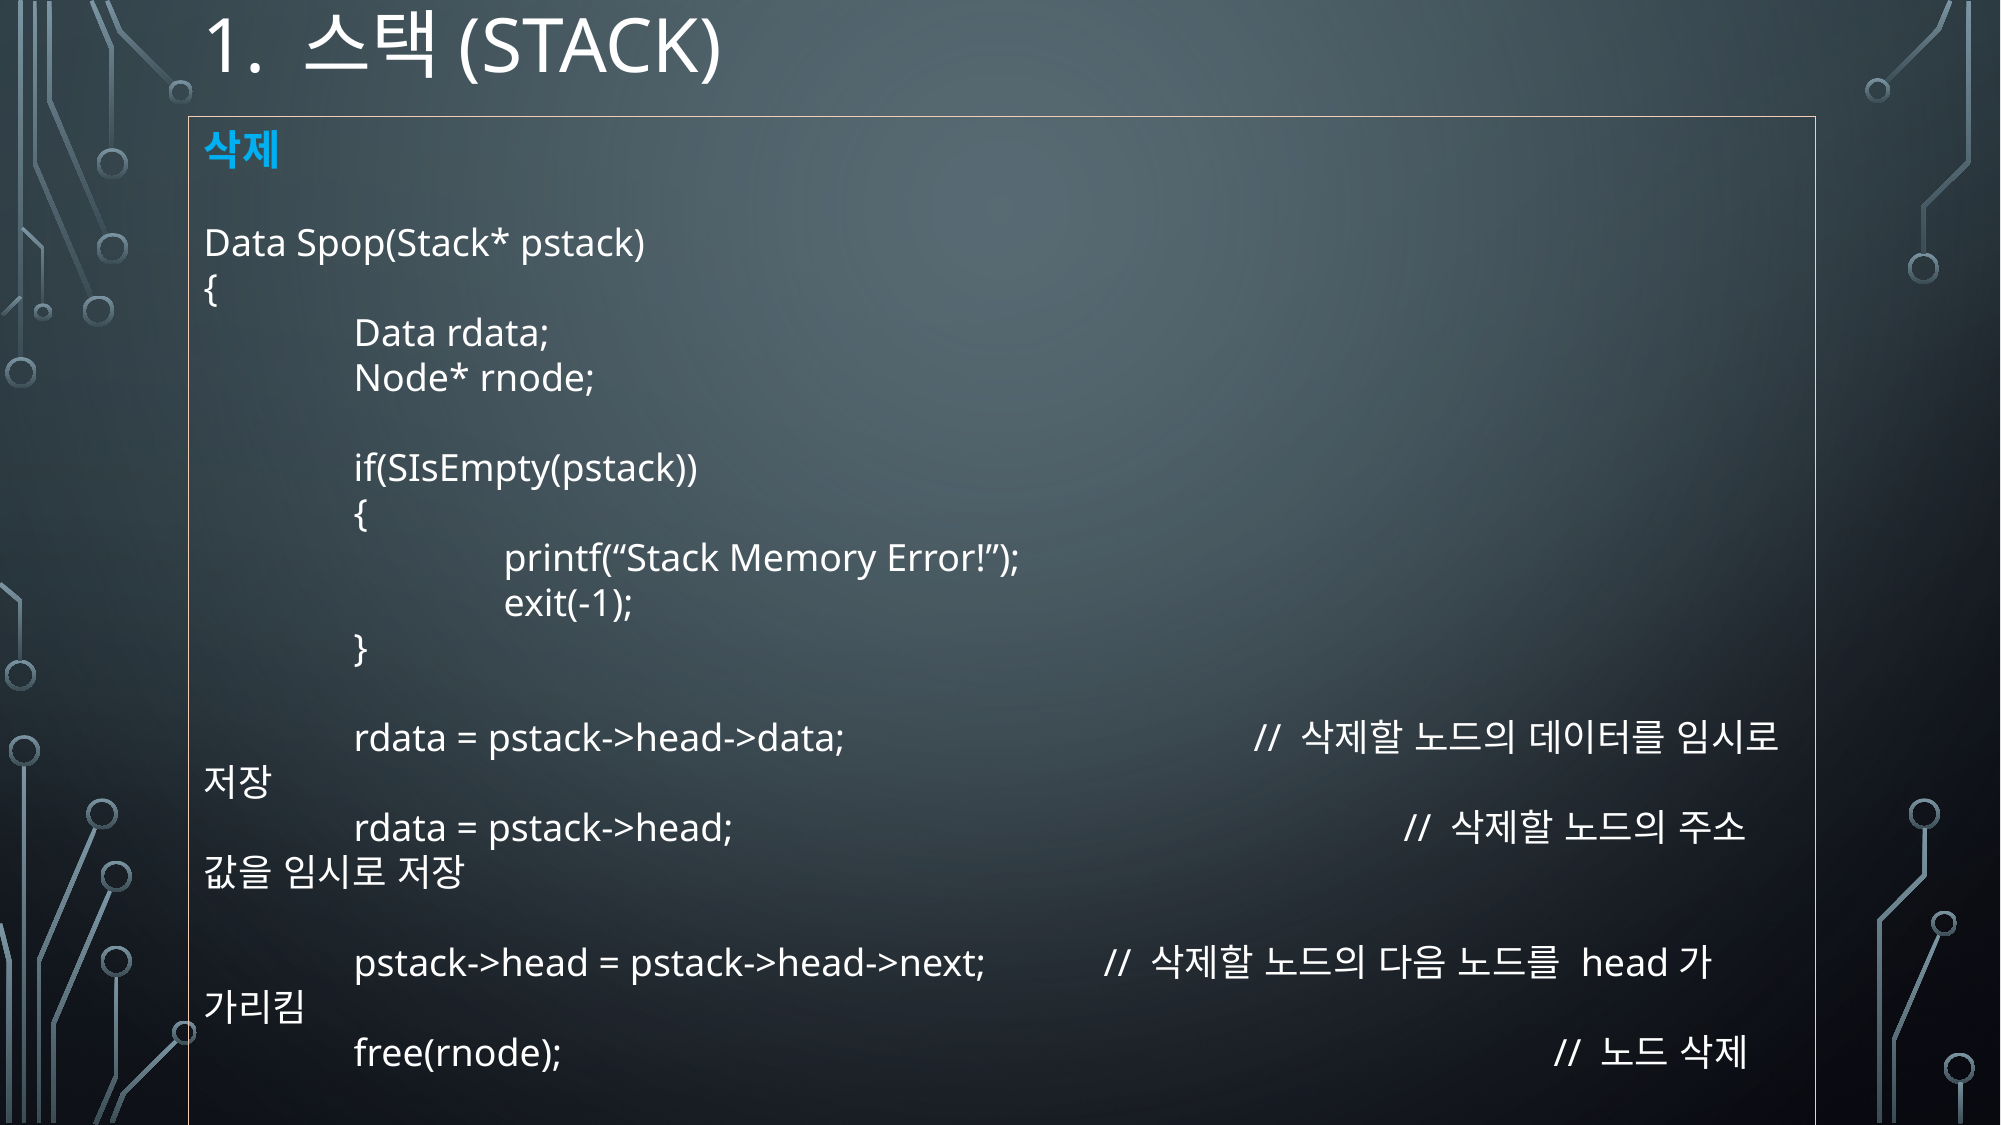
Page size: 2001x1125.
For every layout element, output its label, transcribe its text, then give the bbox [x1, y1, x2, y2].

text_box 삭제 Data Spop(Stack* pstack) { Data rdata; Node* rnode; if(SIsEmpty(pstack)) { printf(“Stack Memory Error!”); exit(-1); } rdata = pstack->head->data; // 삭제할 노드의 데이터를 임시로 저장 rdata = pstack->head; // 삭제할 노드의 주소 값을 임시로 저장 pstack->head = pstack->head->next; // 삭제할 노드의 다음 노드를 head가 가리킴 free(rnode); // 노드 삭제 return rdata; // 삭제된 노드의 데이터 반환 } [188, 116, 1816, 1125]
title 1. 스택(Stack) [187, 0, 1813, 97]
